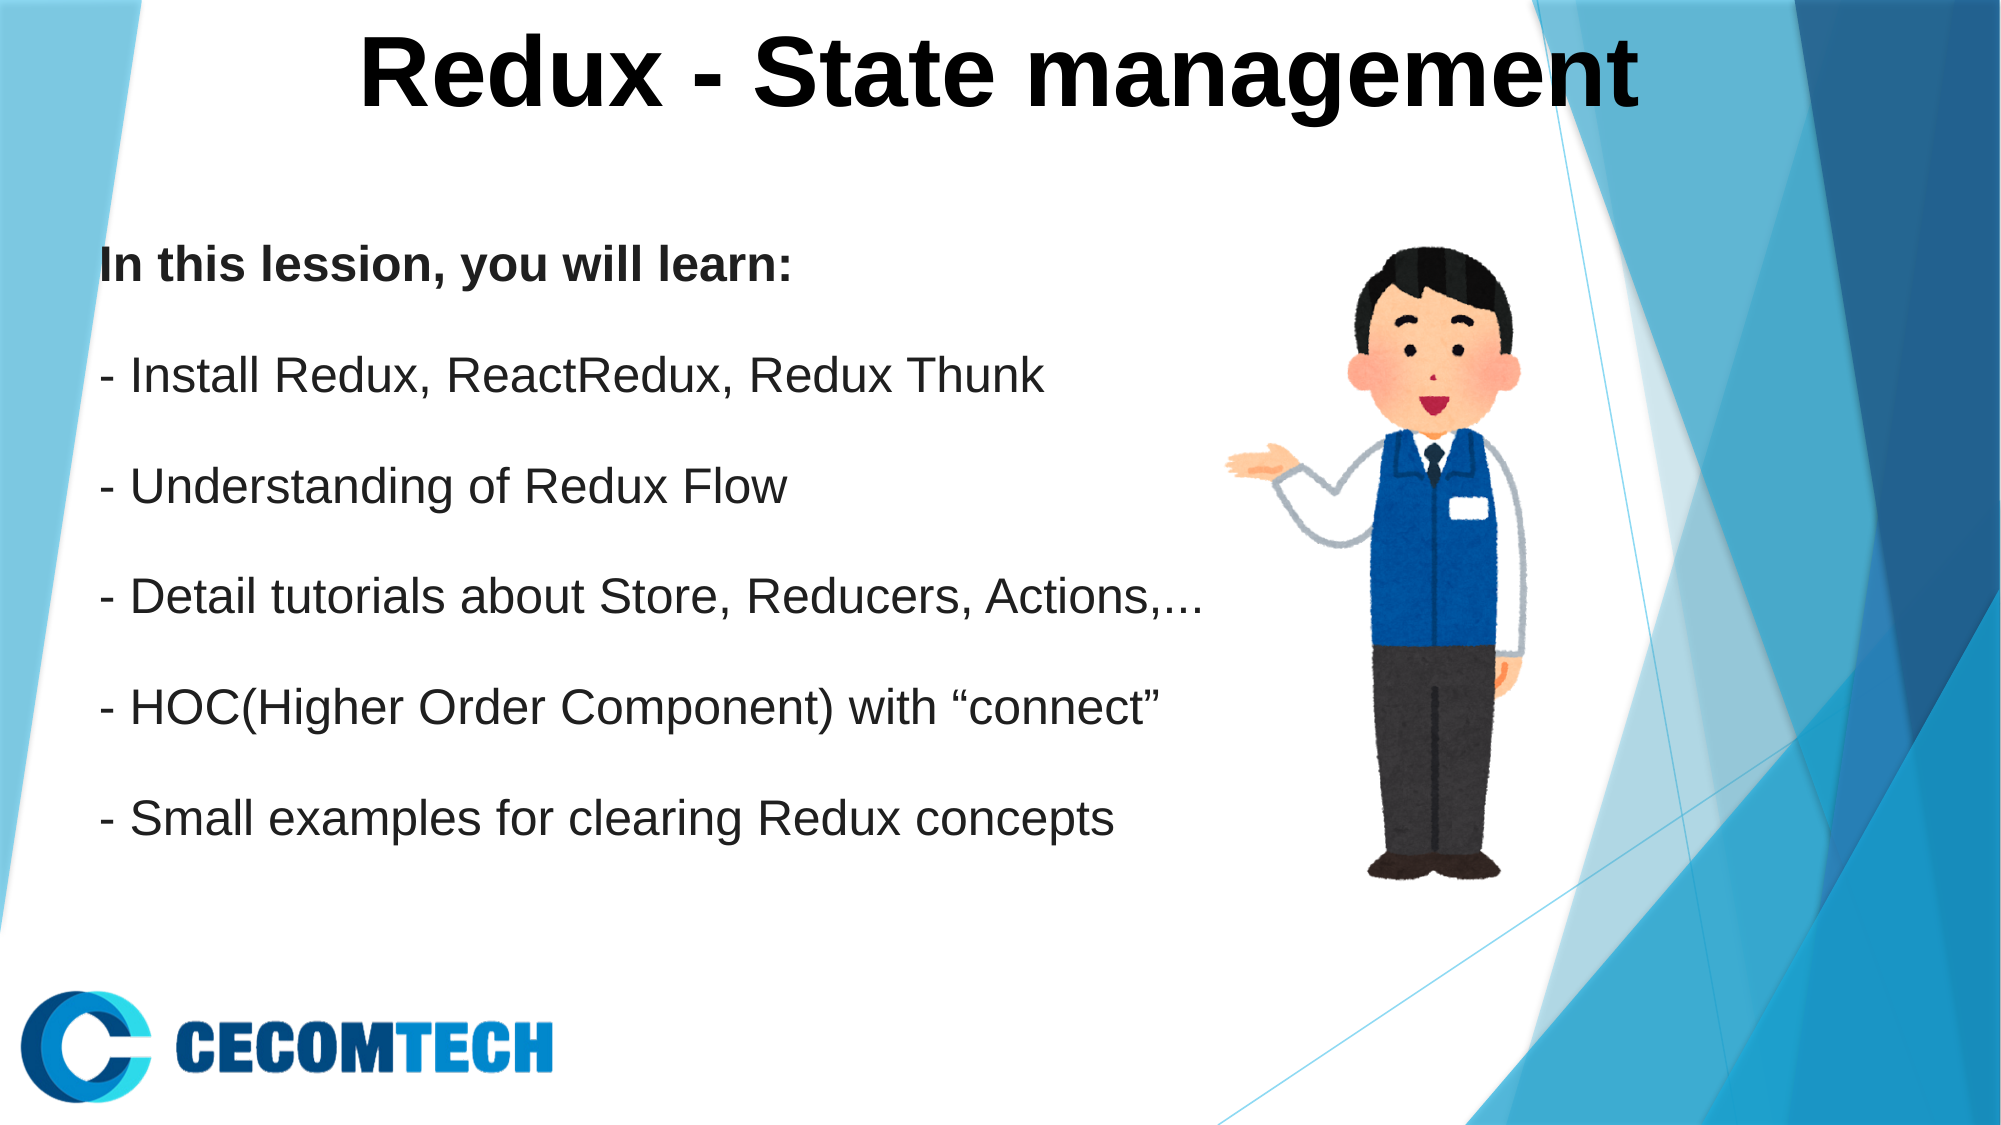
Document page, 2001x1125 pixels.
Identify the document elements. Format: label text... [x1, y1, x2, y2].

picture [0, 979, 578, 1115]
subtitle In this lession, you will learn: - Install Redux, ReactRedux, Redux Thunk - Understanding of Redux Flow - Detail tutorials about Store, Reducers, Actions,... - HOC(Higher Order Component) with “connect” - Small examples for clearing Redux concepts [84, 193, 1879, 981]
text_box Redux - State management [0, 0, 2000, 134]
picture [1215, 237, 1558, 888]
